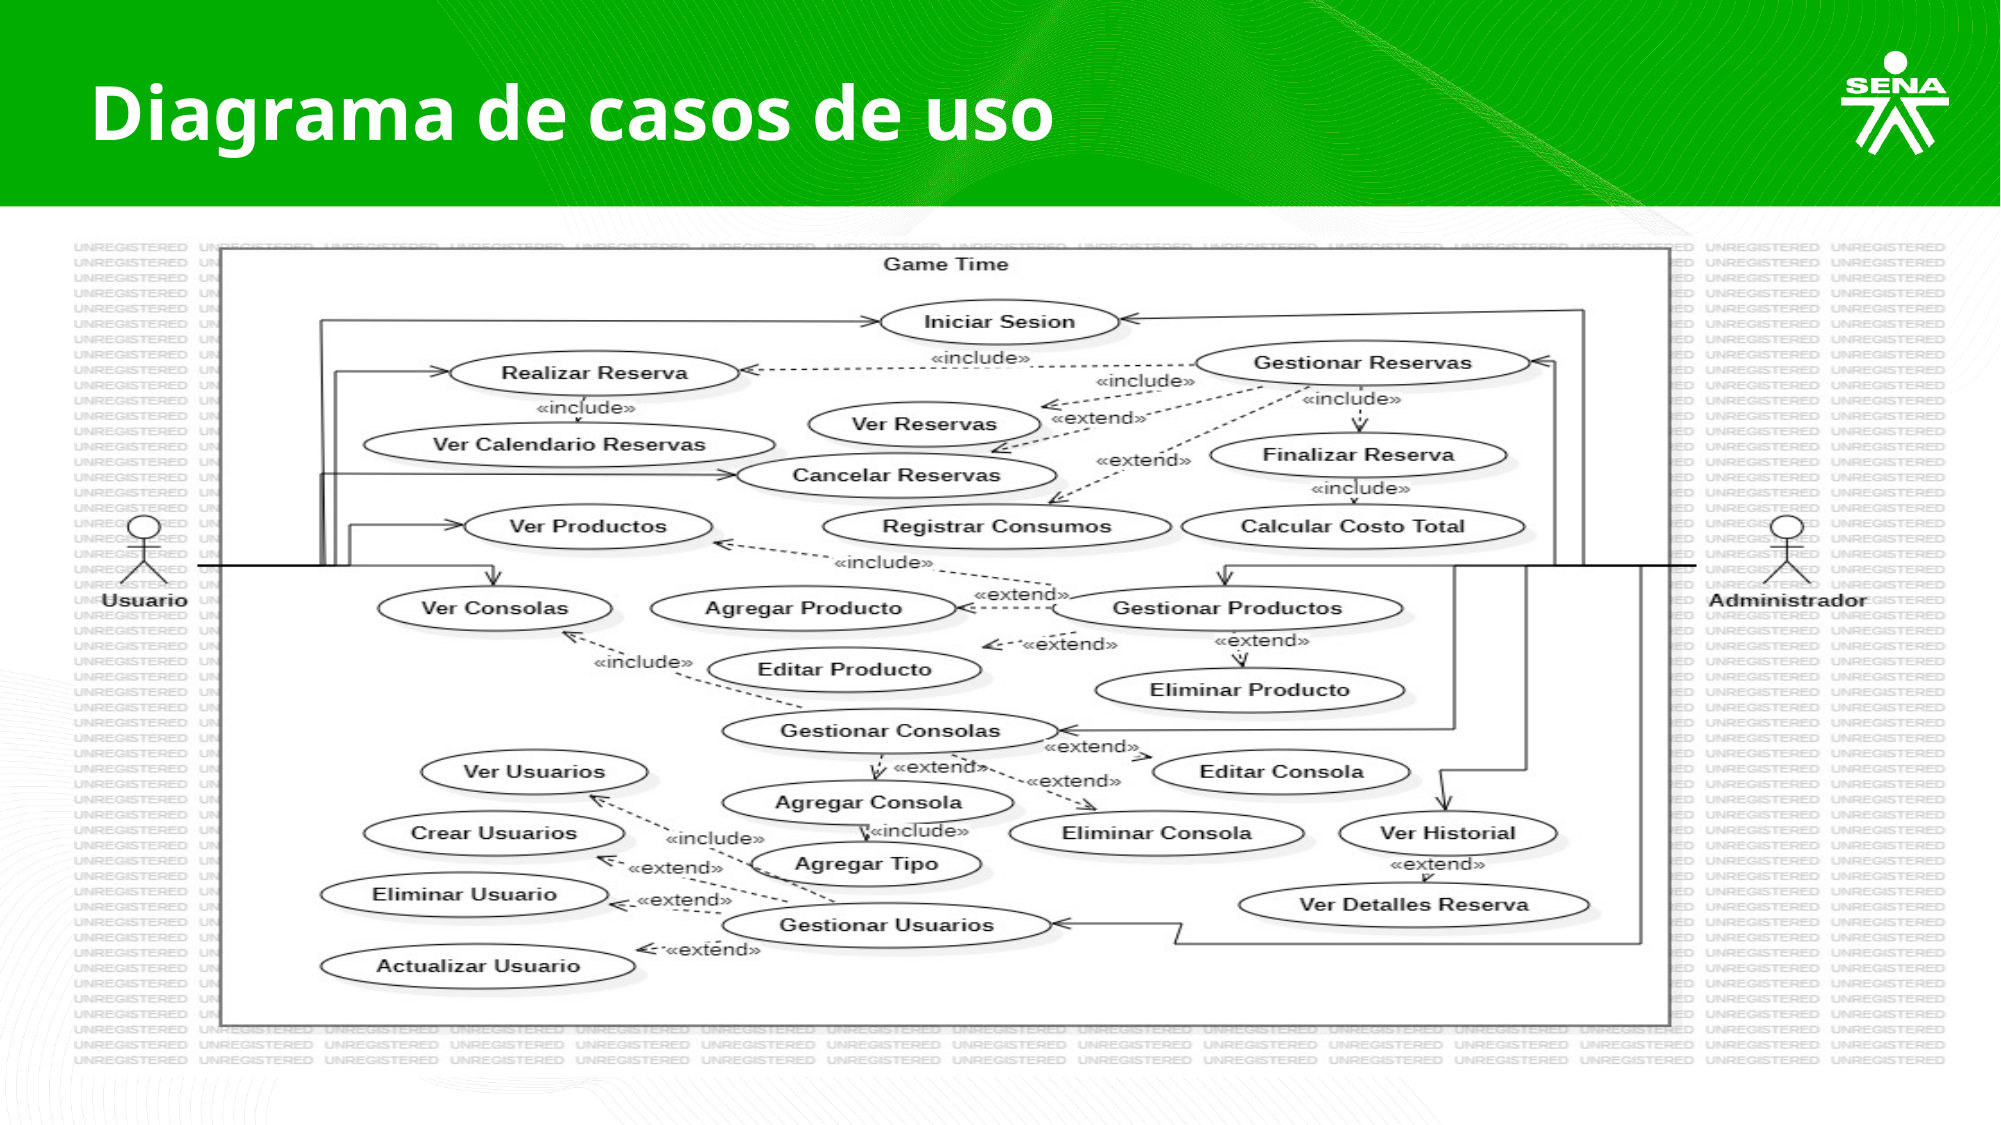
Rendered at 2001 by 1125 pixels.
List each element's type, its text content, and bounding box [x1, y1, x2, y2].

text_box Diagrama de casos de uso [74, 68, 1685, 155]
picture [0, 0, 2001, 1125]
